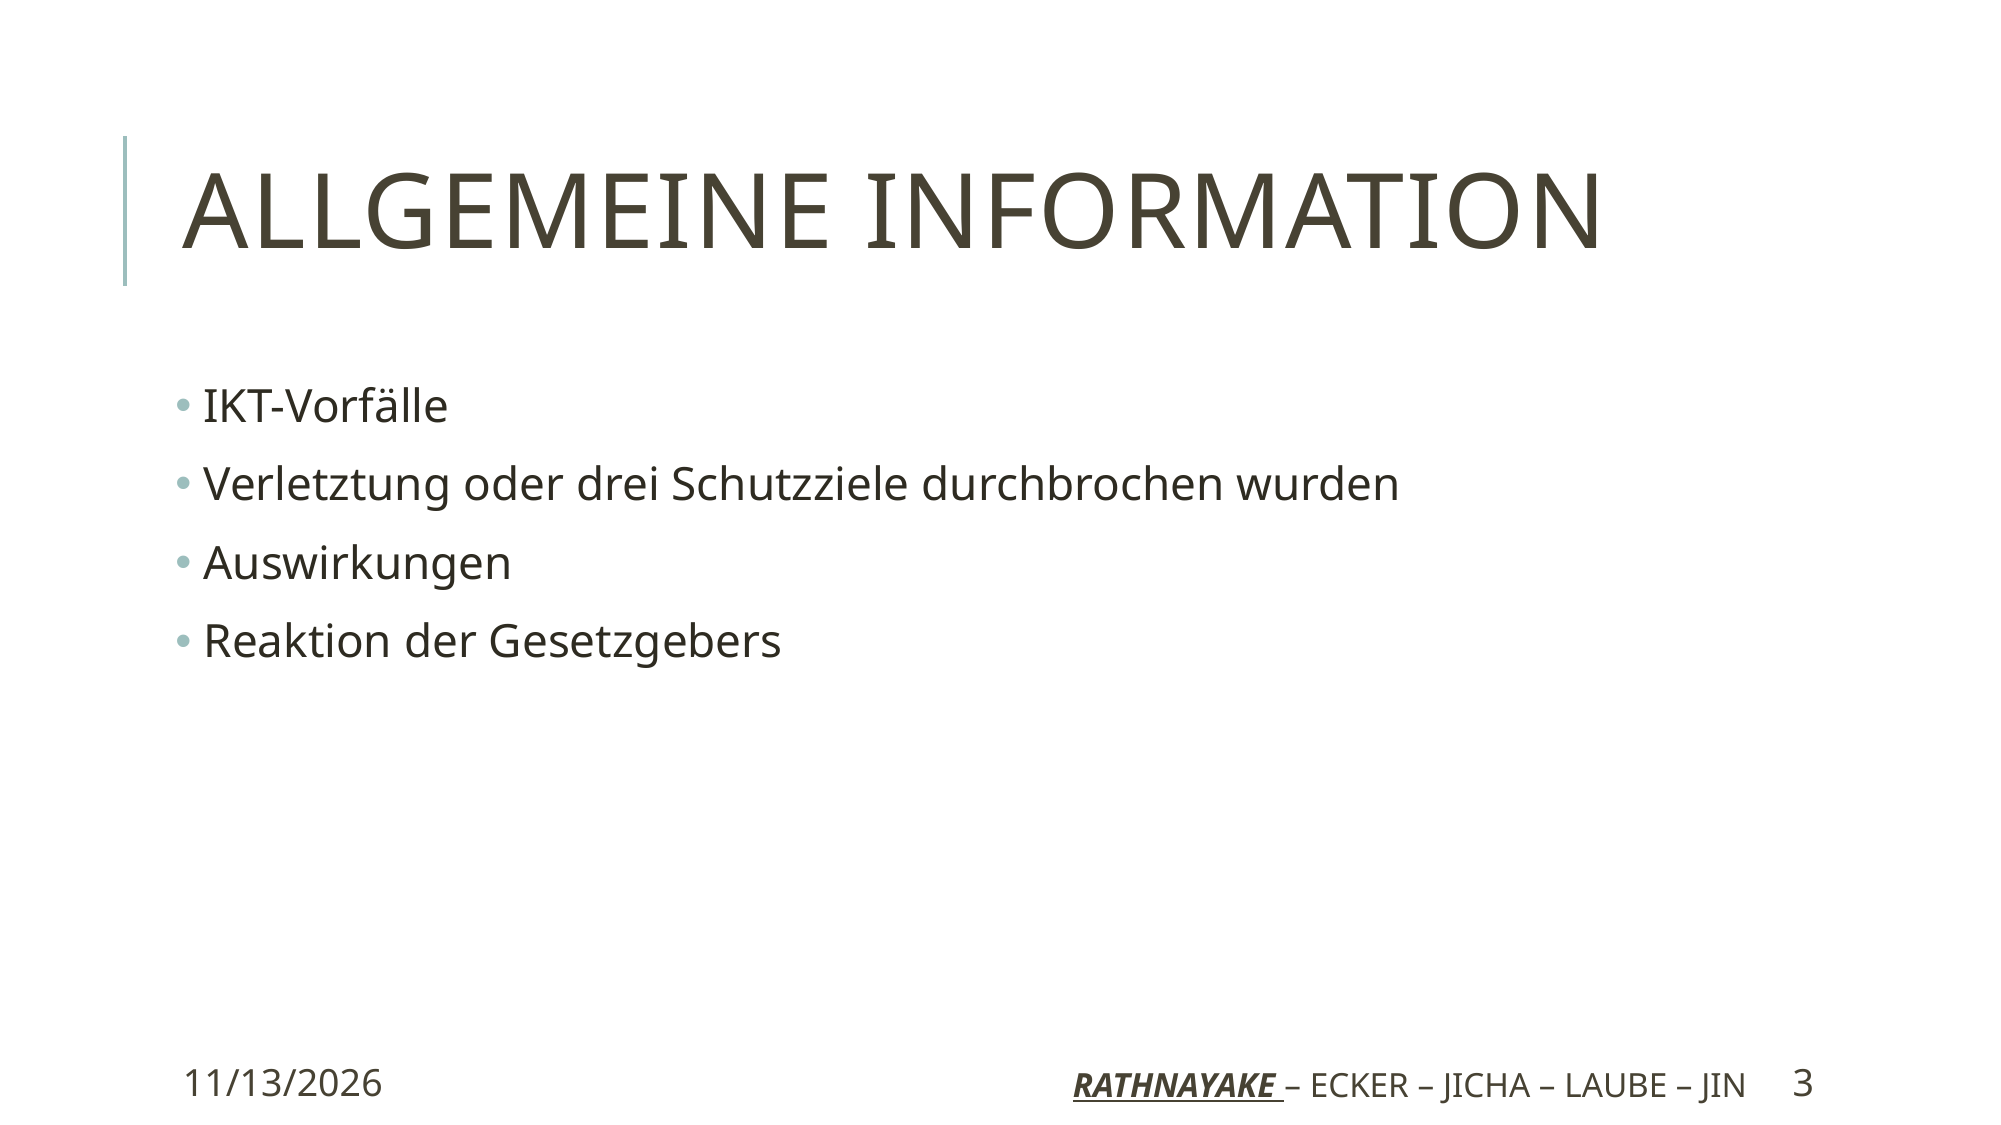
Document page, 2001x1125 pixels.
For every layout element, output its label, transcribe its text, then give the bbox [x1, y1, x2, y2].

footer Rathnayake – Ecker – Jicha – Laube – Jin [794, 1061, 1763, 1107]
title Allgemeine Information [168, 96, 1763, 342]
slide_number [168, 1061, 522, 1107]
list IKT-Vorfälle Verletztung oder drei Schutzziele durchbrochen wurden Auswirkungen Reaktion der Gesetzgebers [168, 375, 1763, 1035]
slide_number 3 [1777, 1061, 1938, 1107]
